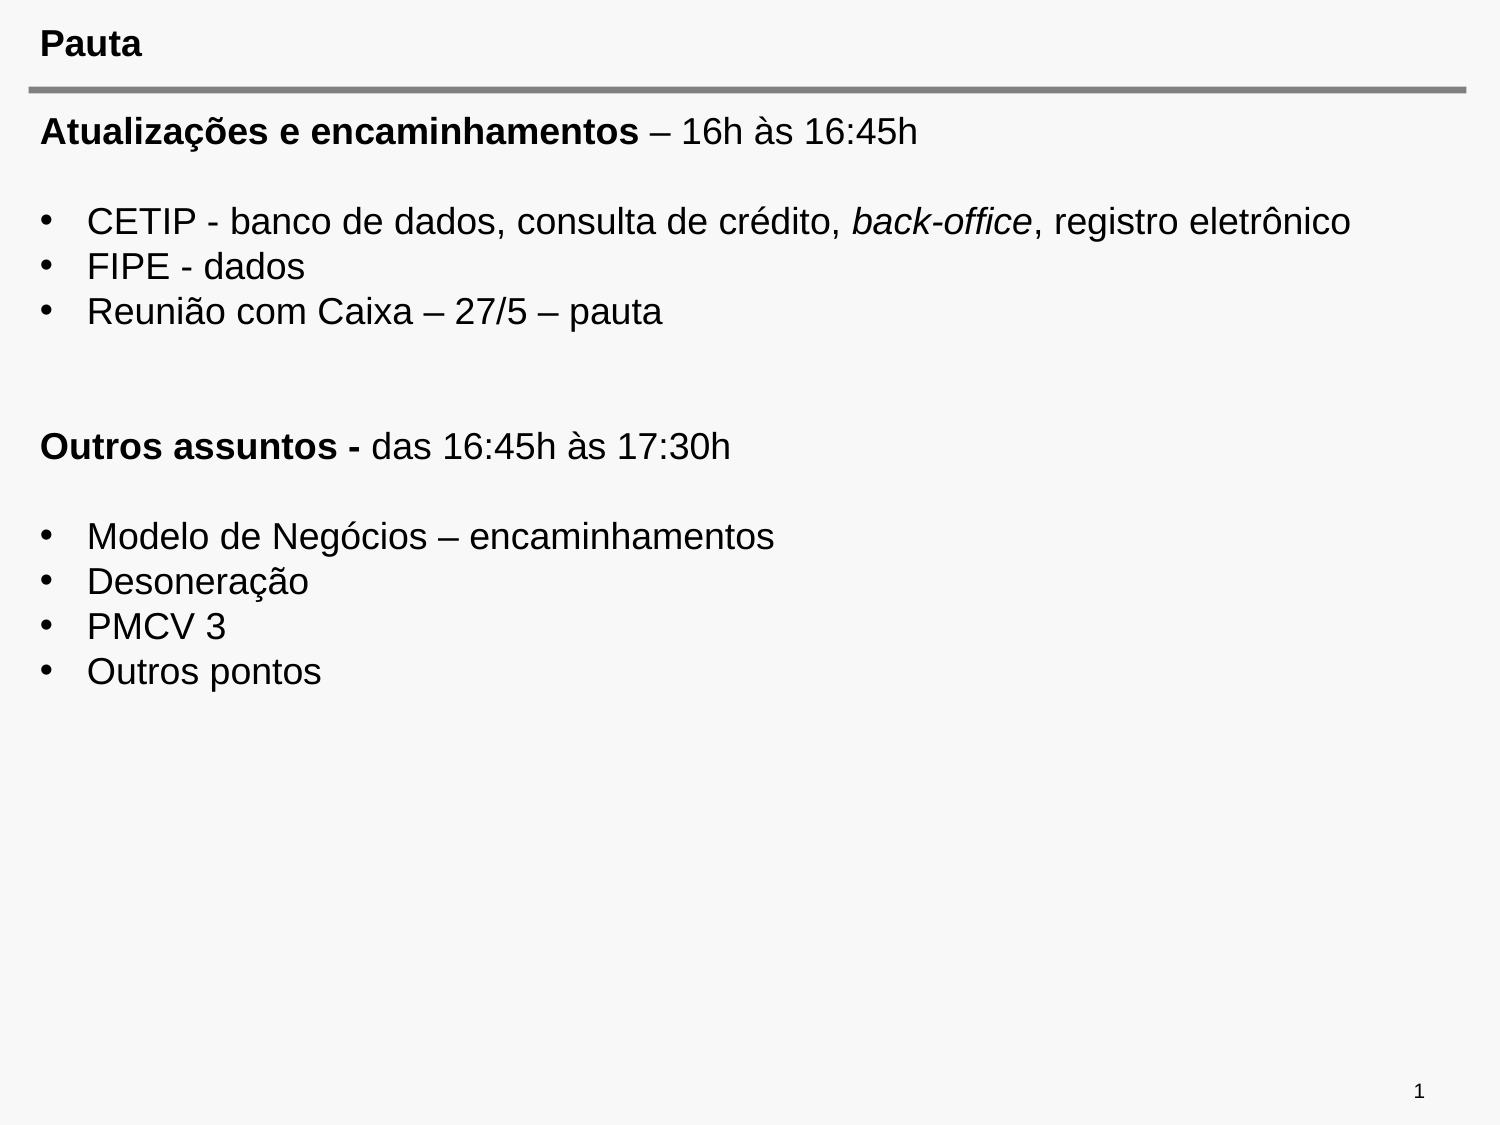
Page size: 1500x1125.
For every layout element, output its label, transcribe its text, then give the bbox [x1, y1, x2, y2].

text_box 1 [1074, 1077, 1425, 1103]
title Pauta [39, 24, 1254, 66]
text_box Atualizações e encaminhamentos – 16h às 16:45h CETIP - banco de dados, consulta de crédito, back-office, registro eletrônico FIPE - dados Reunião com Caixa – 27/5 – pauta Outros assuntos - das 16:45h às 17:30h Modelo de Negócios – encaminhamentos Desoneração PMCV 3 Outros pontos [29, 101, 1445, 698]
